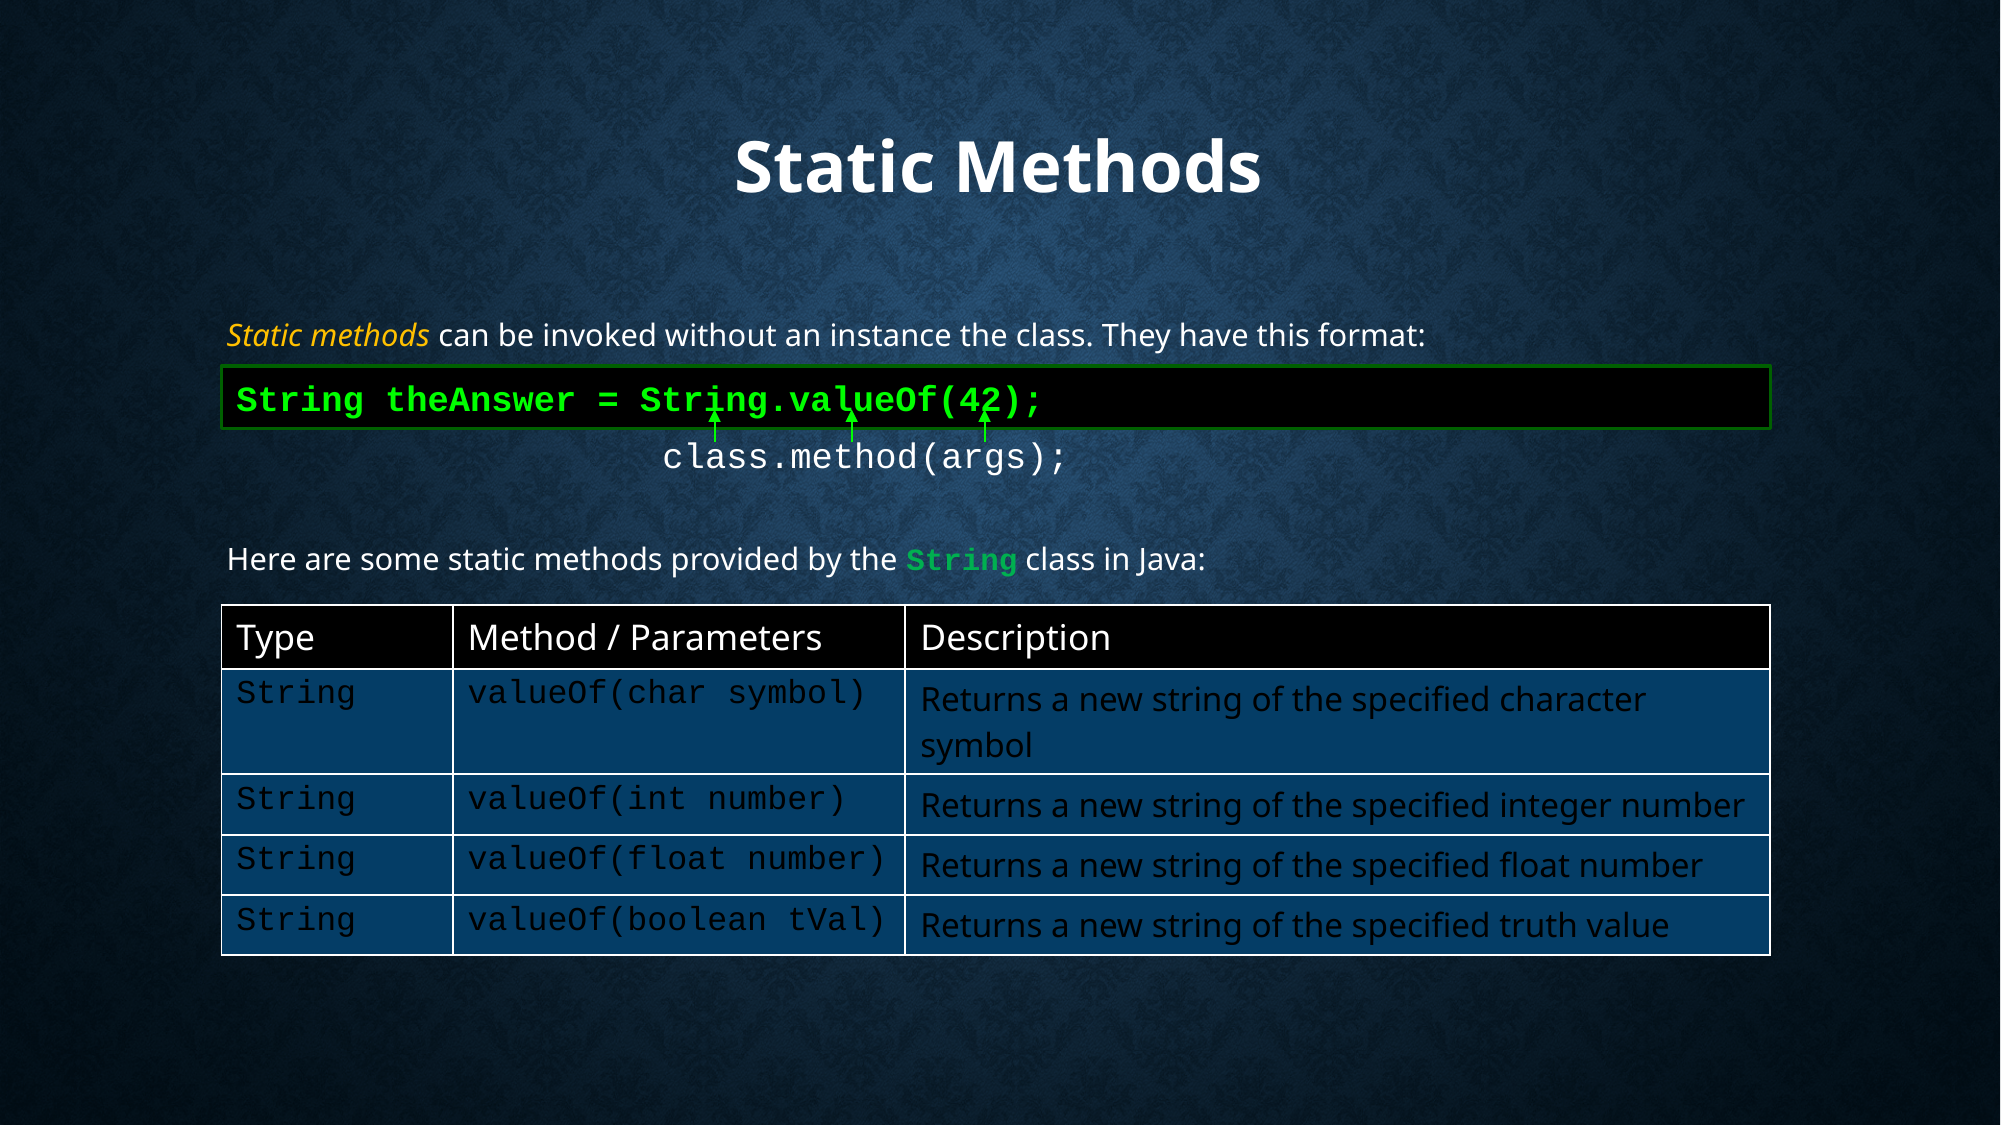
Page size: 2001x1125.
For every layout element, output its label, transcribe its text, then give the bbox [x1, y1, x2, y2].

text_box class [647, 425, 754, 484]
table_cell String [222, 670, 452, 773]
table_cell valueOf(boolean tVal) [454, 896, 904, 954]
table_cell Returns a new string of the specified float number [906, 836, 1769, 894]
table_cell String [222, 836, 452, 894]
text_box (args); [905, 425, 1089, 484]
table_cell String [222, 775, 452, 834]
list Static methods can be invoked without an instance the class. They have this format: Here are some static methods provided by the String class in Java: [211, 301, 1771, 1025]
text_box .method [754, 425, 905, 484]
table_cell valueOf(char symbol) [454, 670, 904, 773]
table_cell Returns a new string of the specified integer number [906, 775, 1769, 834]
table_header Type [222, 606, 452, 668]
text_box String theAnswer = String.valueOf(42); [220, 364, 1772, 430]
table_header Method / Parameters [454, 606, 904, 668]
table_cell Returns a new string of the specified truth value [906, 896, 1769, 954]
table_header Description [906, 606, 1769, 668]
table_cell valueOf(int number) [454, 775, 904, 834]
title Static Methods [149, 60, 1849, 279]
table_cell Returns a new string of the specified character symbol [906, 670, 1769, 773]
table_cell valueOf(float number) [454, 836, 904, 894]
table_cell String [222, 896, 452, 954]
